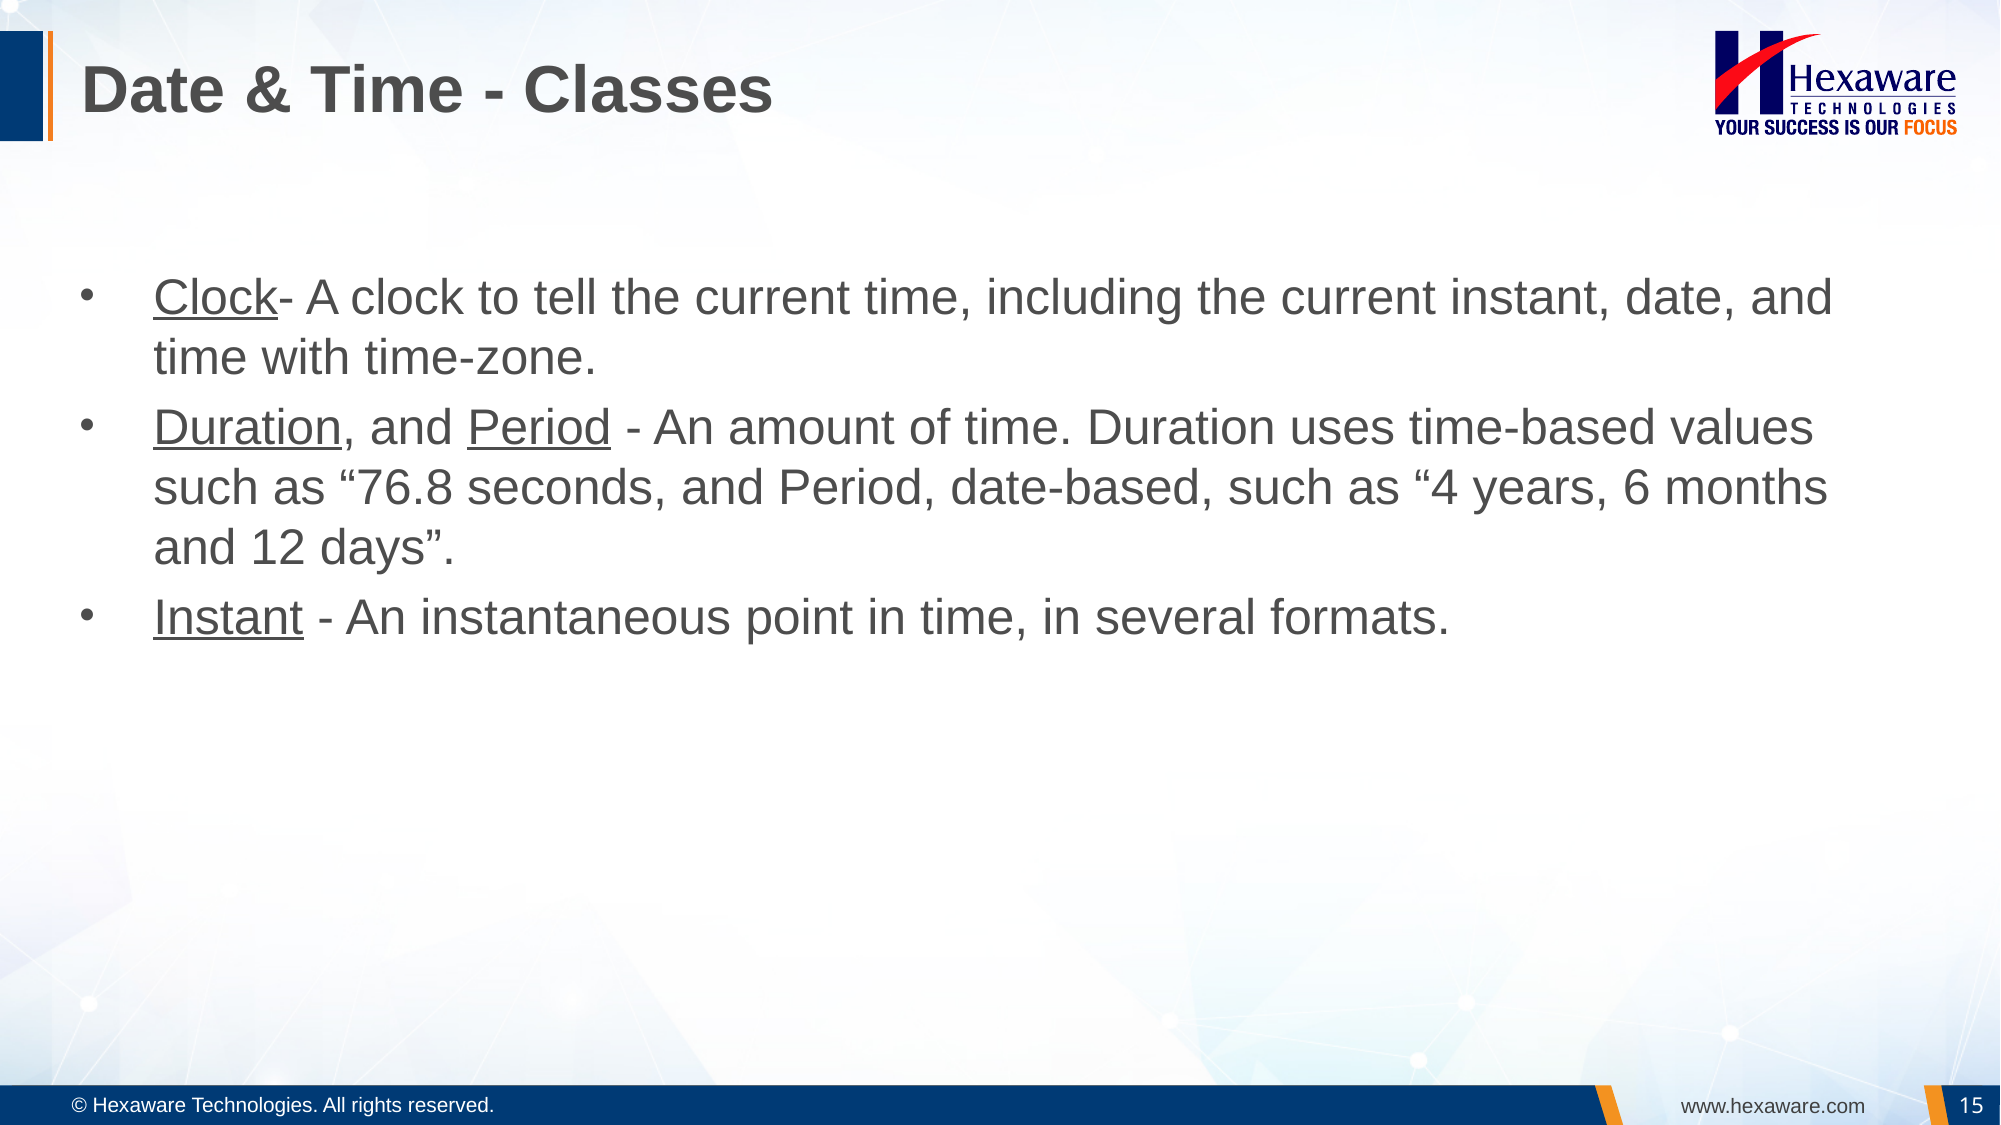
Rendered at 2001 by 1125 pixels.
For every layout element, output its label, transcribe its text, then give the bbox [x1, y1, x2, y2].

list Clock- A clock to tell the current time, including the current instant, date, and time with time-zone. Duration, and Period - An amount of time. Duration uses time-based values such as “76.8 seconds, and Period, date-based, such as “4 years, 6 months and 12 days”. Instant - An instantaneous point in time, in several formats. [67, 258, 1933, 1062]
picture [0, 0, 2000, 1125]
title Date & Time - Classes [70, 35, 1521, 136]
